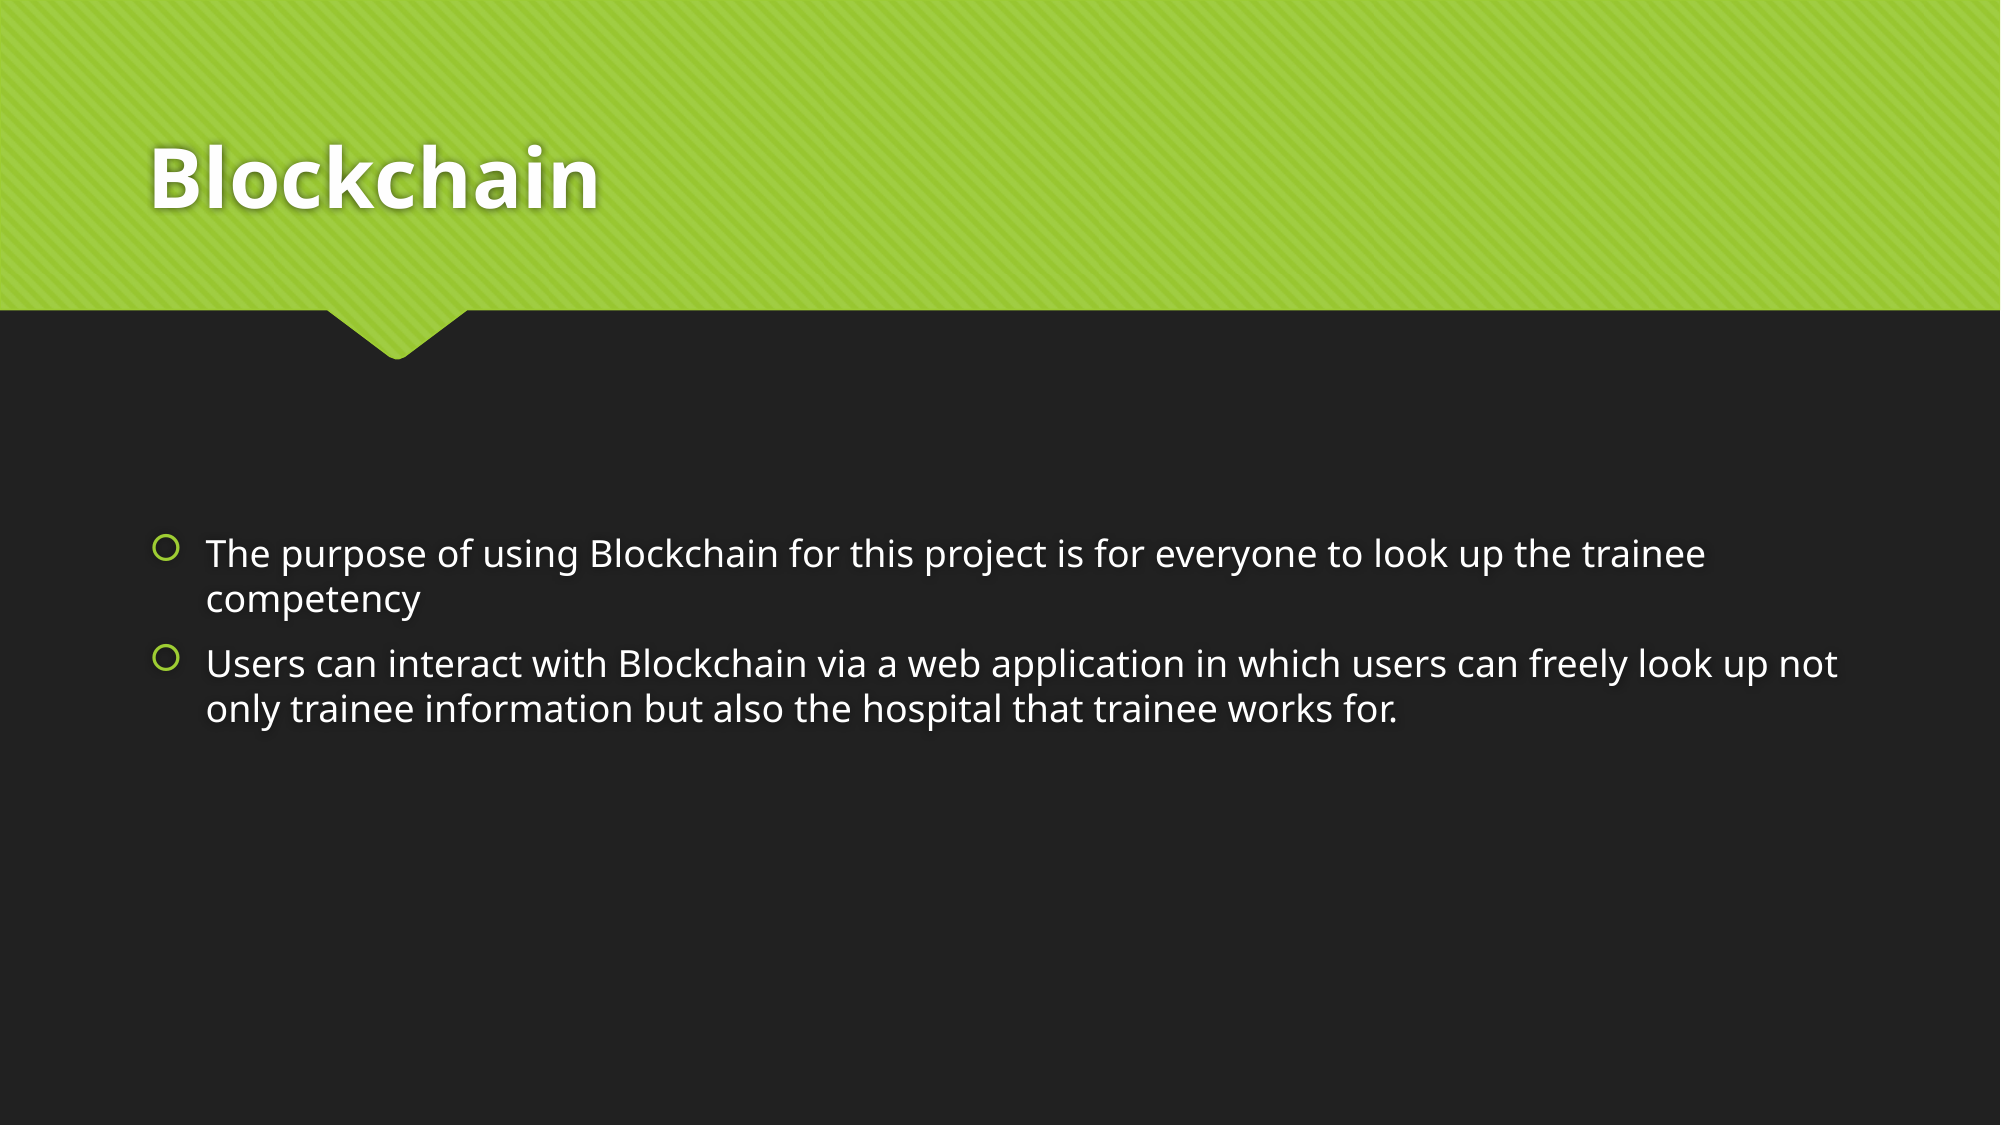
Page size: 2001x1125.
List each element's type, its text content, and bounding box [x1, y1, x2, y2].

title Blockchain [132, 73, 1868, 233]
list The purpose of using Blockchain for this project is for everyone to look up the trainee competency Users can interact with Blockchain via a web application in which users can freely look up not only trainee information but also the hospital that trainee works for. [134, 364, 1866, 962]
